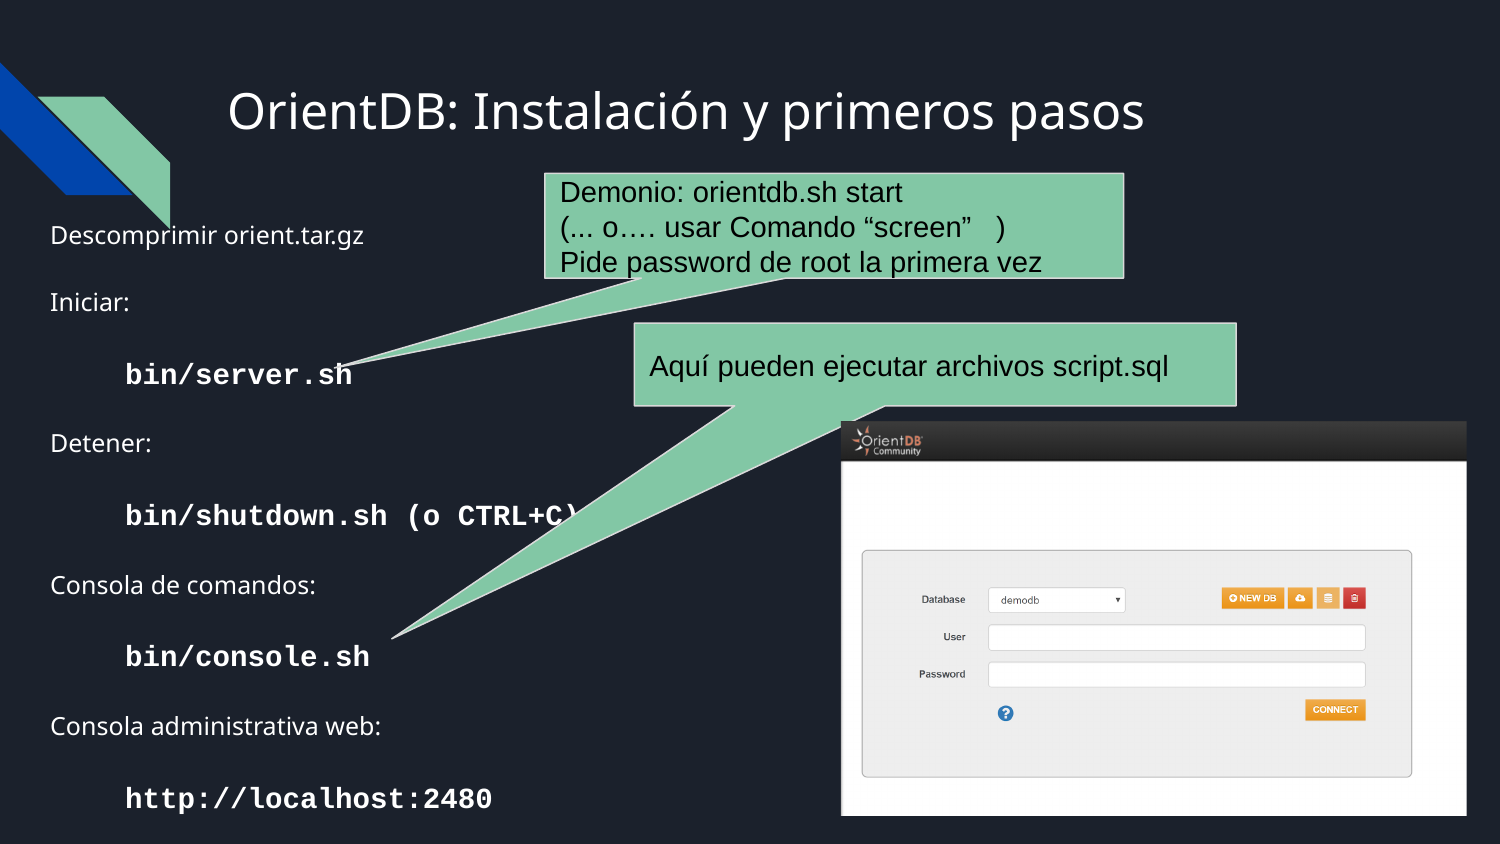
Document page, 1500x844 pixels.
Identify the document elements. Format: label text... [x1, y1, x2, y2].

text_box Aquí pueden ejecutar archivos script.sql [391, 323, 1237, 639]
picture [840, 421, 1467, 816]
text_box Demonio: orientdb.sh start (... o…. usar Comando “screen” ) Pide password de root la primera vez [334, 173, 1124, 368]
list Descomprimir orient.tar.gz Iniciar: bin/server.sh Detener: bin/shutdown.sh (o CTRL+C) Consola de comandos: bin/console.sh Consola administrativa web: http://localhost:2480 [35, 199, 671, 837]
title OrientDB: Instalación y primeros pasos [212, 64, 1368, 215]
